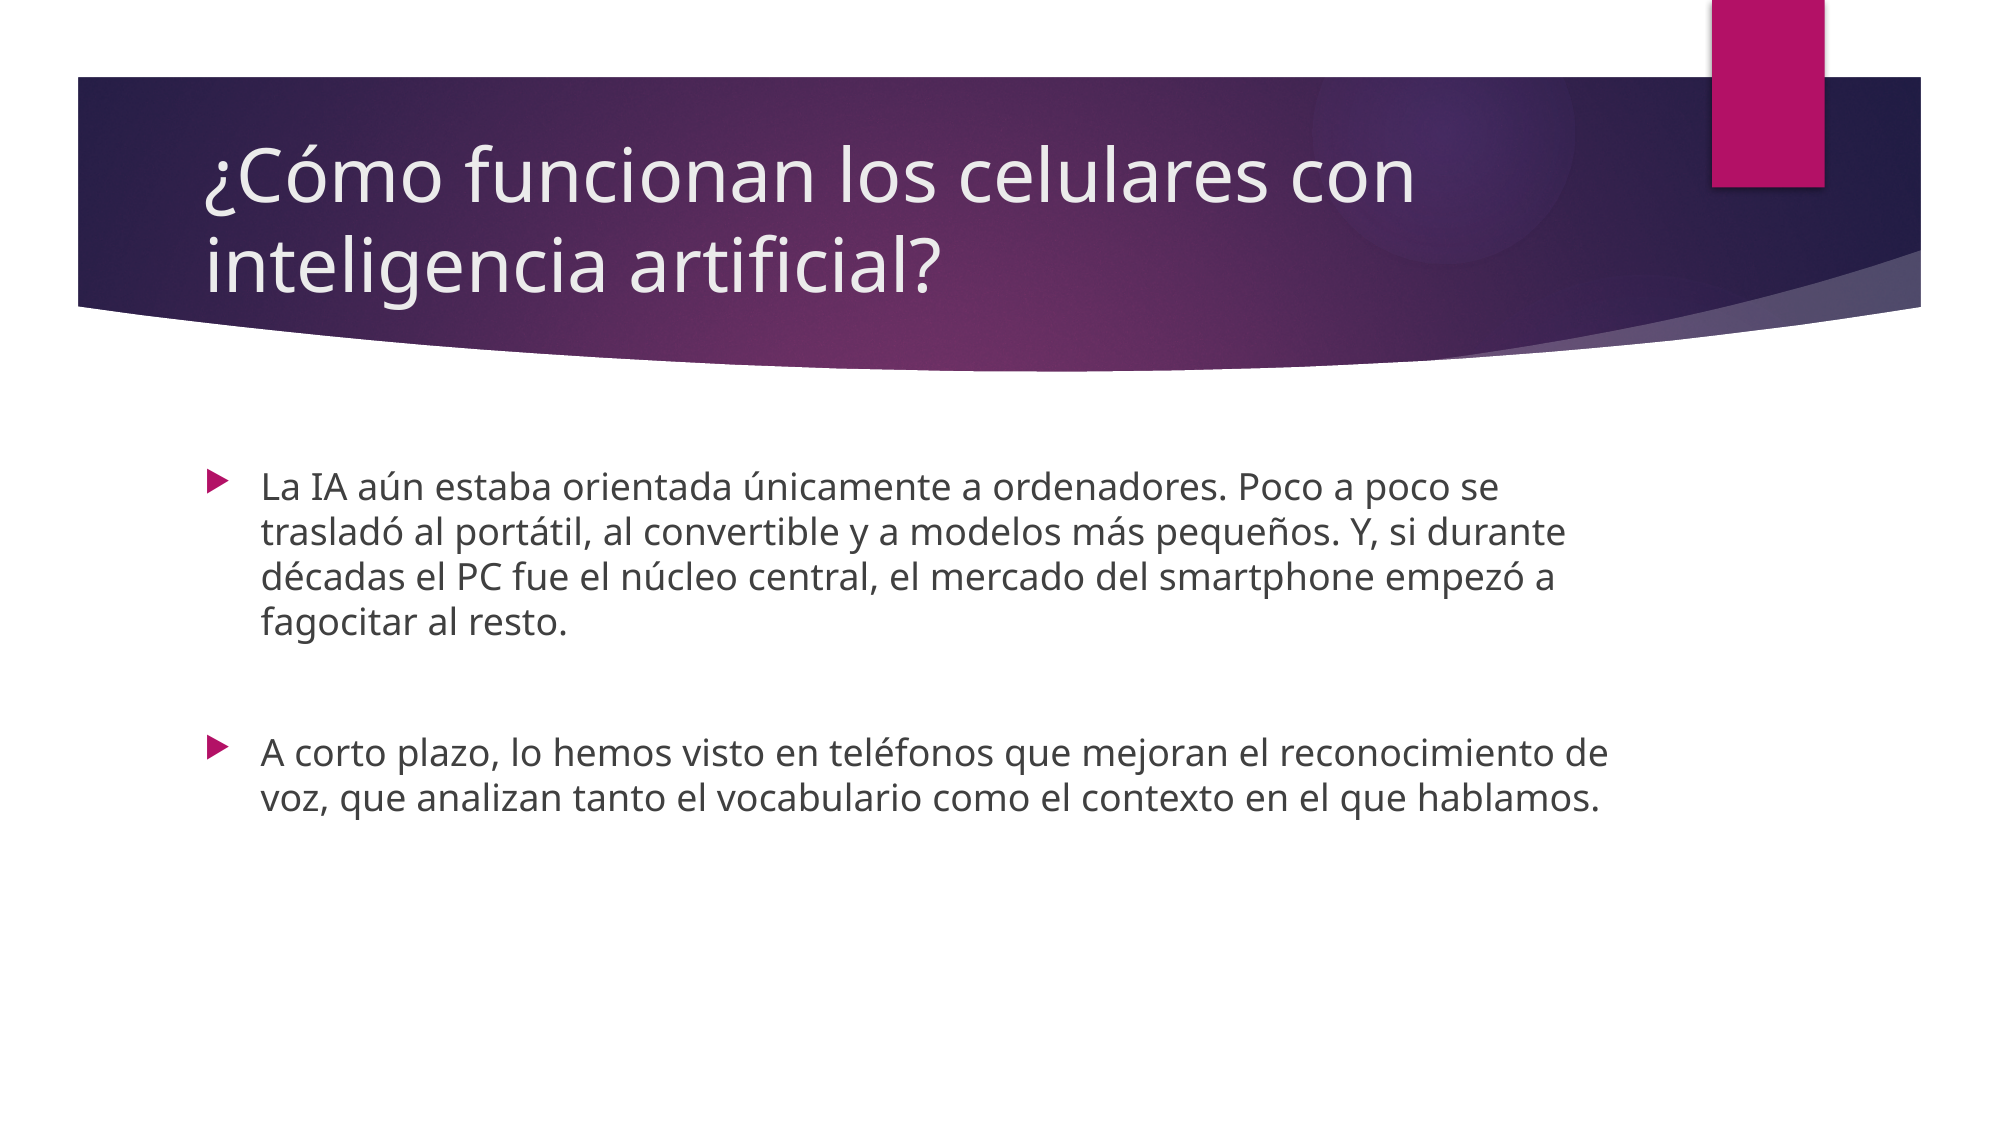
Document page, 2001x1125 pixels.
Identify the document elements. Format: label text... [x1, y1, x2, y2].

list La IA aún estaba orientada únicamente a ordenadores. Poco a poco se trasladó al portátil, al convertible y a modelos más pequeños. Y, si durante décadas el PC fue el núcleo central, el mercado del smartphone empezó a fagocitar al resto. A corto plazo, lo hemos visto en teléfonos que mejoran el reconocimiento de voz, que analizan tanto el vocabulario como el contexto en el que hablamos. [189, 389, 1638, 1031]
title ¿Cómo funcionan los celulares con inteligencia artificial? [189, 159, 1627, 276]
